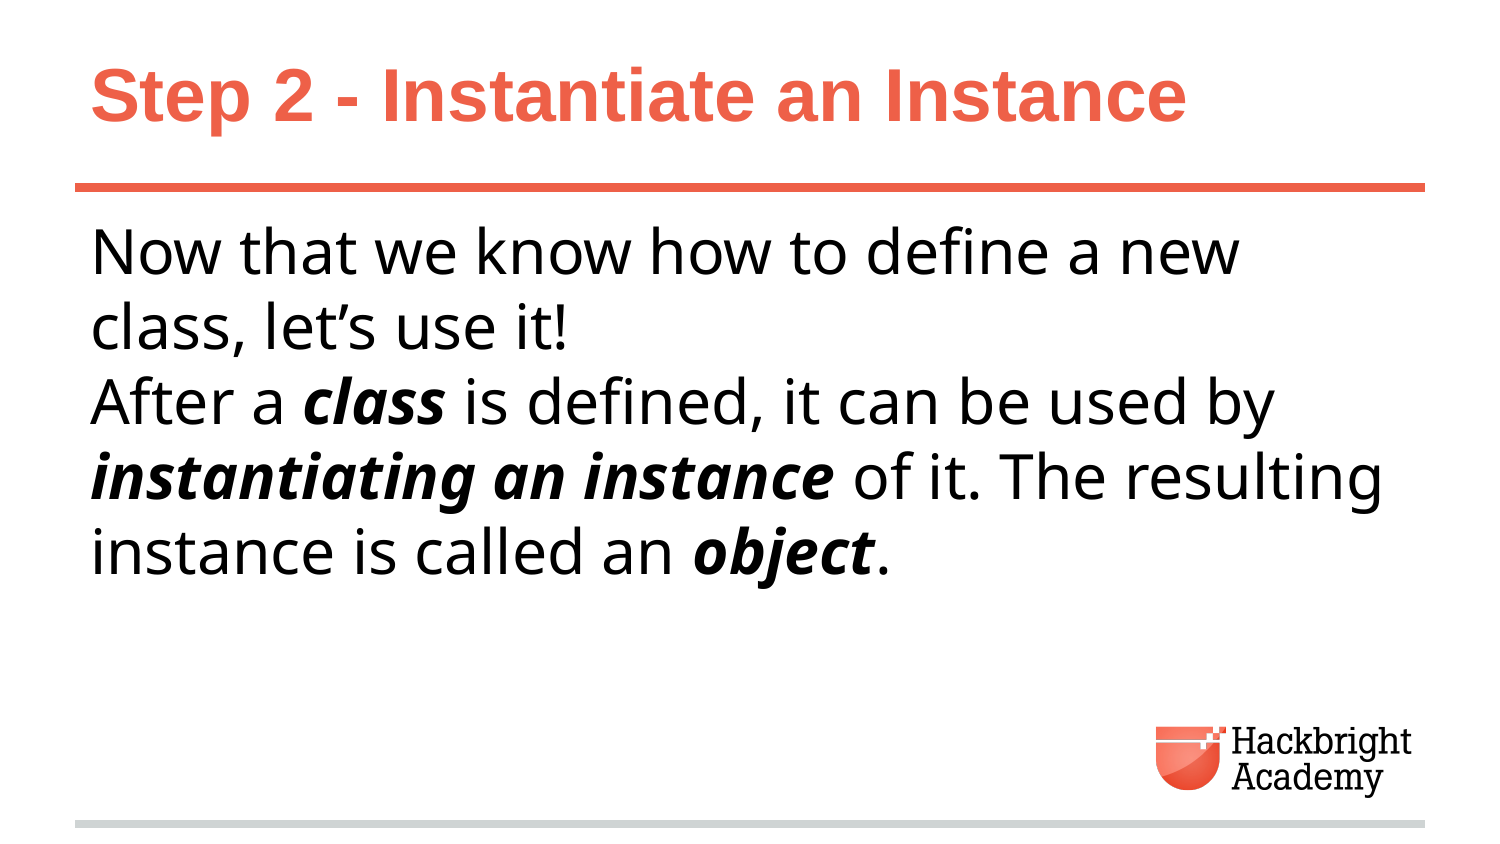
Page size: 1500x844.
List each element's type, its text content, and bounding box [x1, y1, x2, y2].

list Now that we know how to define a new class, let’s use it! After a class is defined, it can be used by instantiating an instance of it. The resulting instance is called an object. [75, 196, 1425, 808]
title Step 2 - Instantiate an Instance [75, 21, 1425, 162]
